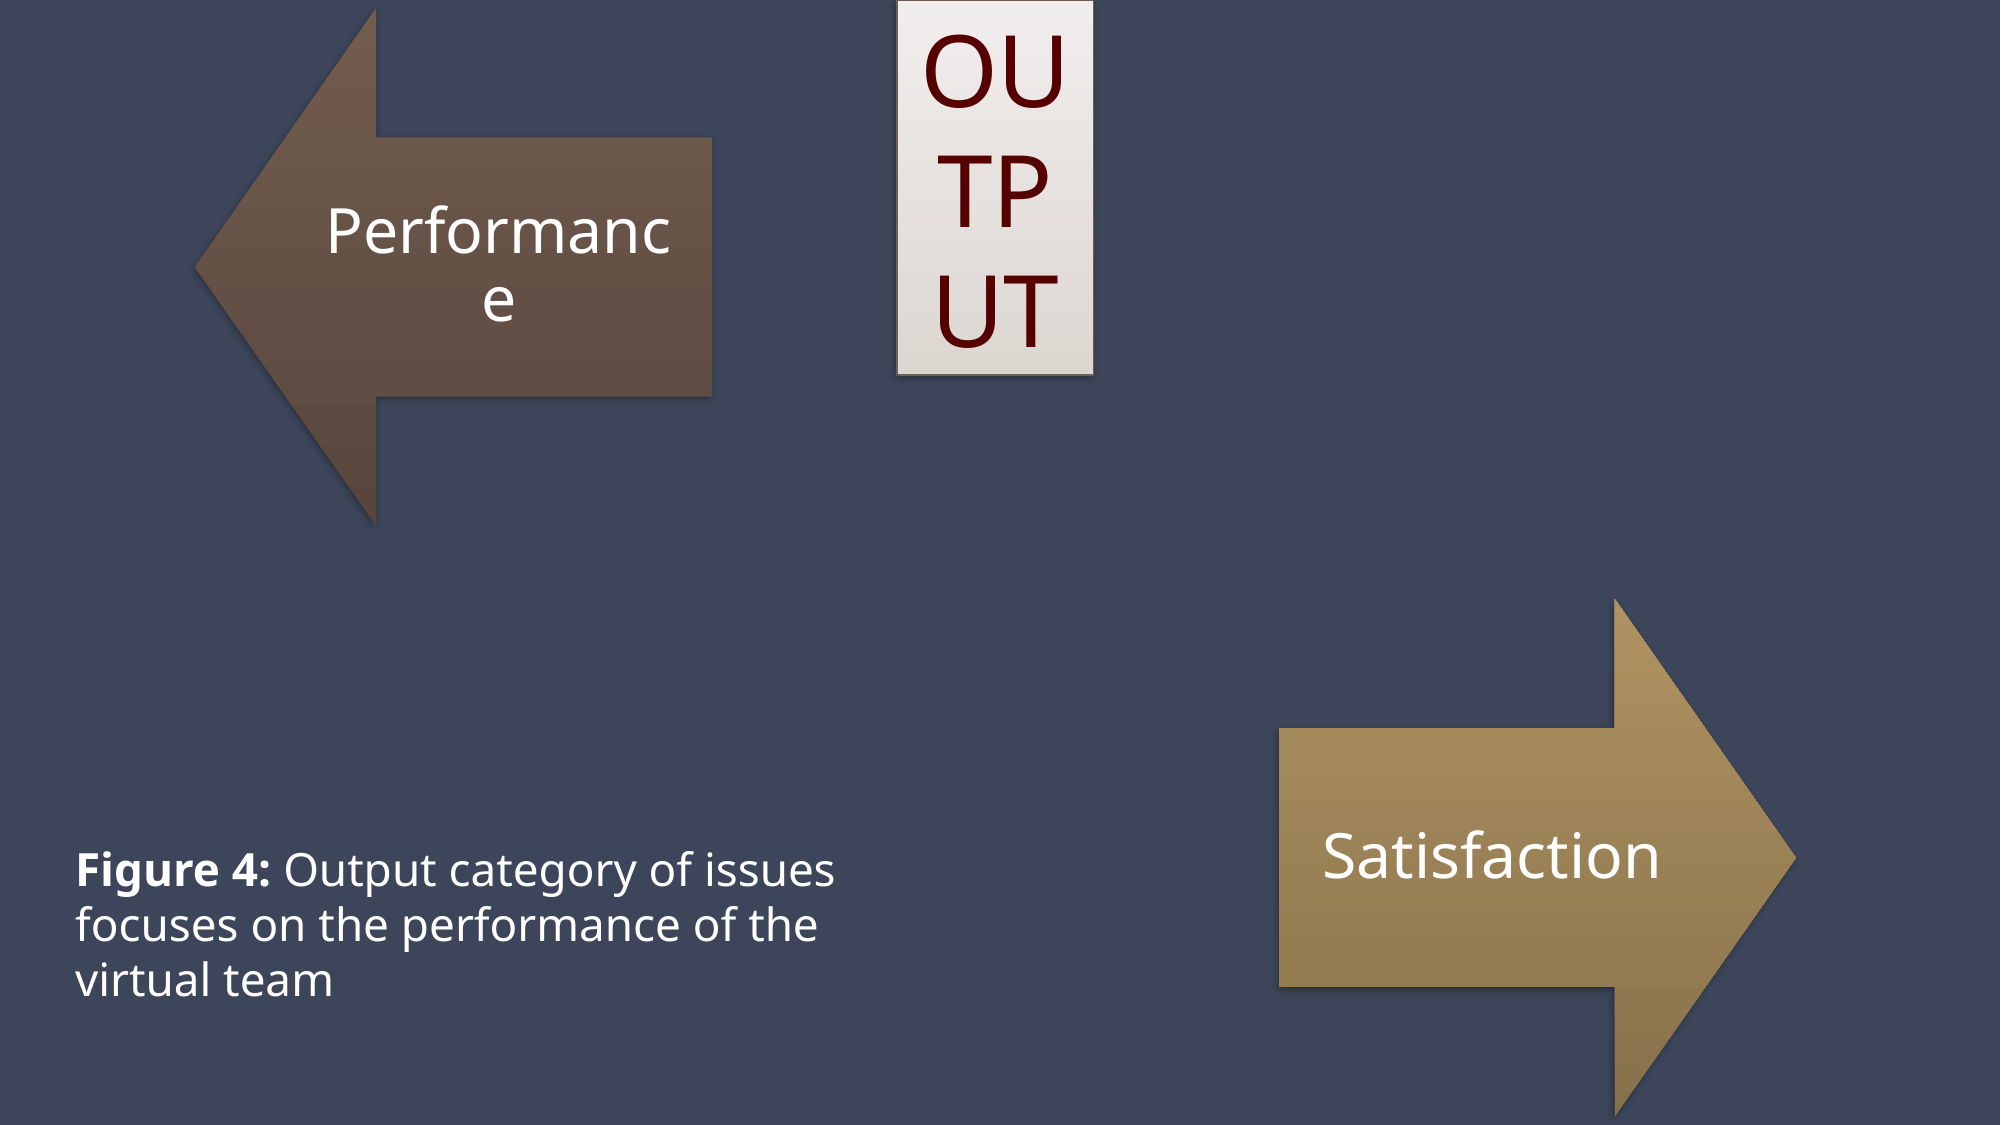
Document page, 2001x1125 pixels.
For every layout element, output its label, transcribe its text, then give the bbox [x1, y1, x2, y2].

text_box OUTPUT [896, 0, 1094, 376]
text_box Performance [195, 8, 712, 526]
text_box Satisfaction [1279, 599, 1796, 1117]
text_box Figure 4: Output category of issues focuses on the performance of the virtual team [60, 833, 906, 1013]
